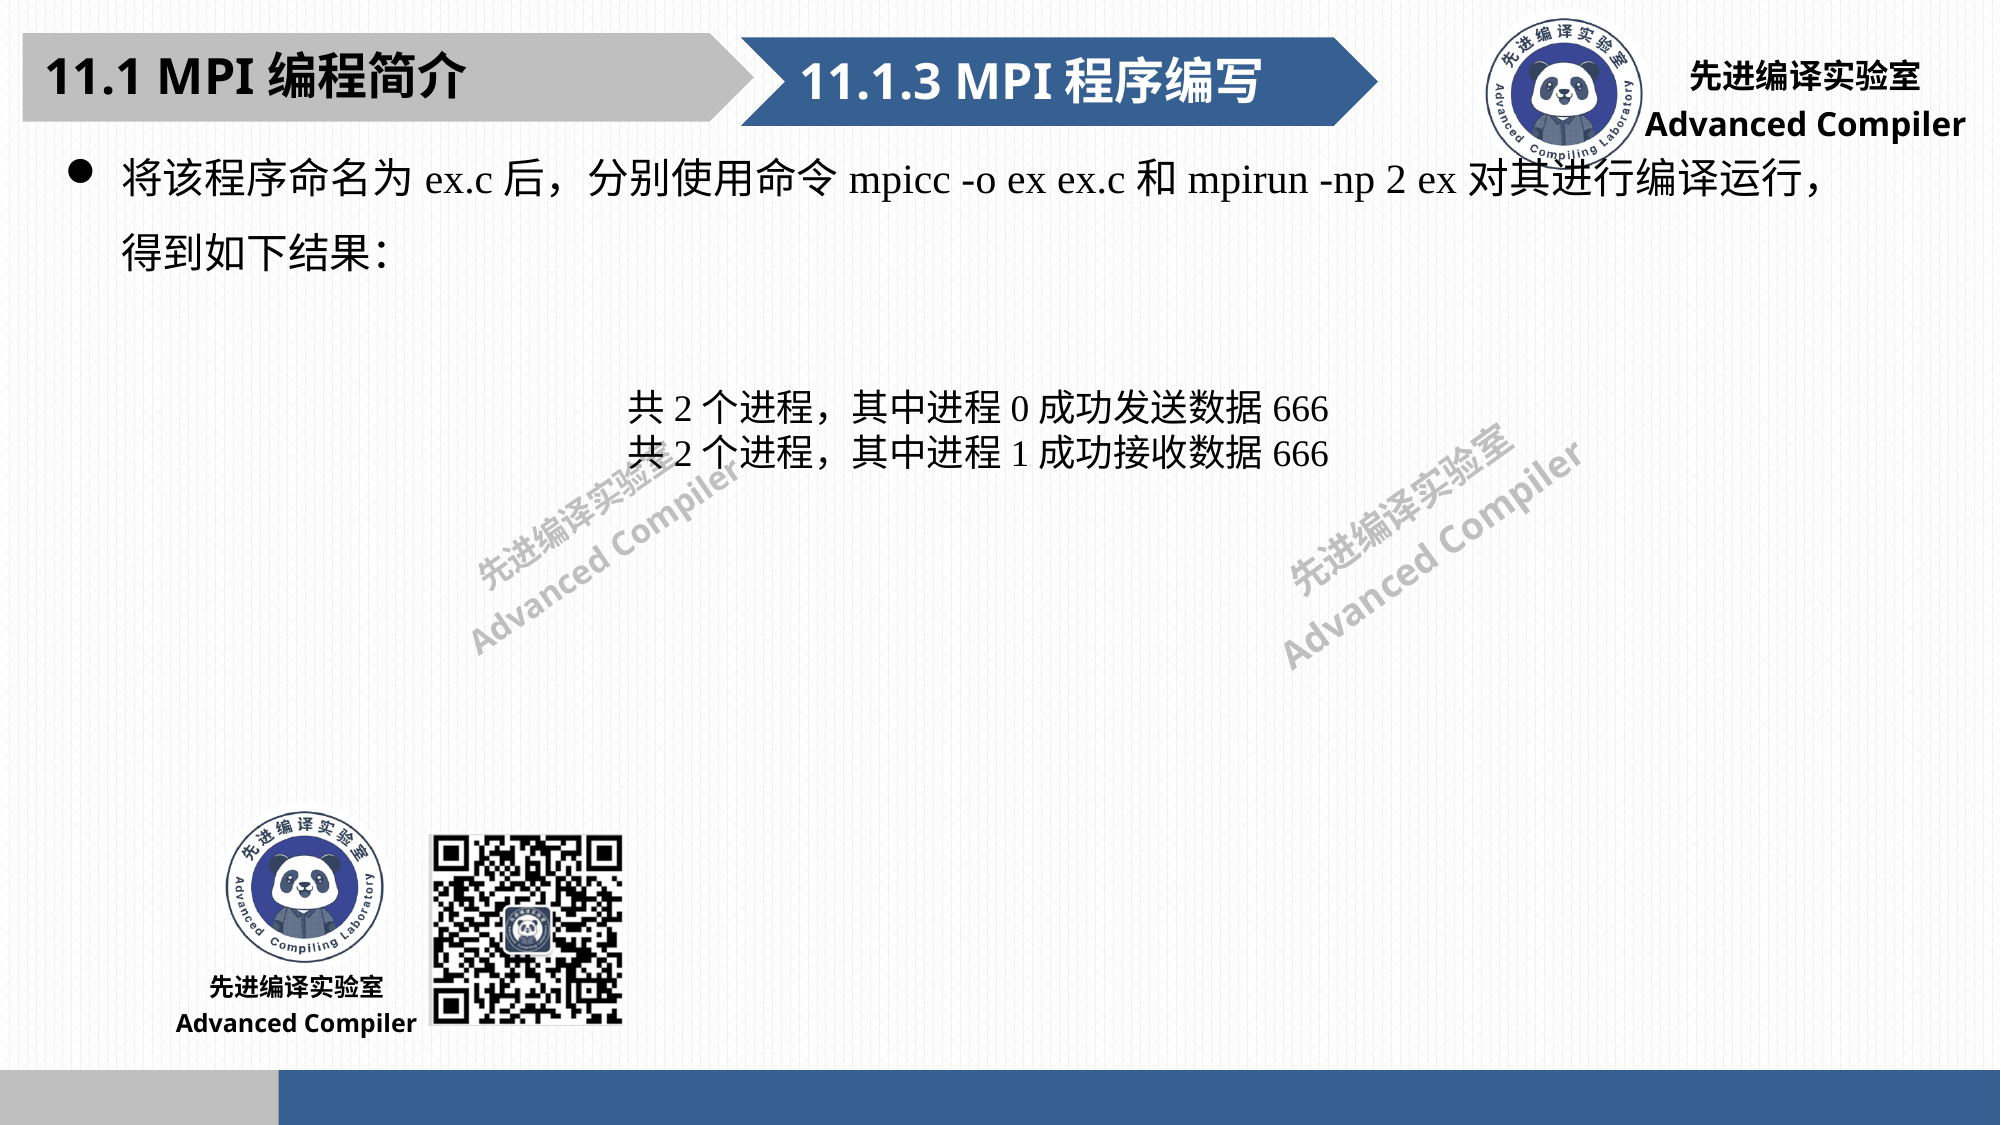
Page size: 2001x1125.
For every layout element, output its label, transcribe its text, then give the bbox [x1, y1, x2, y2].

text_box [758, 37, 1509, 127]
text_box 将该程序命名为ex.c后，分别使用命令mpicc -o ex ex.c和mpirun -np 2 ex对其进行编译运行，得到如下结果： [49, 119, 1818, 284]
text_box [1089, 458, 1902, 852]
text_box [281, 1068, 2000, 1125]
text_box [0, 1068, 281, 1125]
picture [428, 834, 623, 1026]
picture [1499, 9, 1651, 119]
text_box 共2个进程，其中进程0成功发送数据666 共2个进程，其中进程1成功接收数据666 [612, 376, 1613, 482]
picture [217, 802, 392, 970]
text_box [22, 32, 755, 122]
